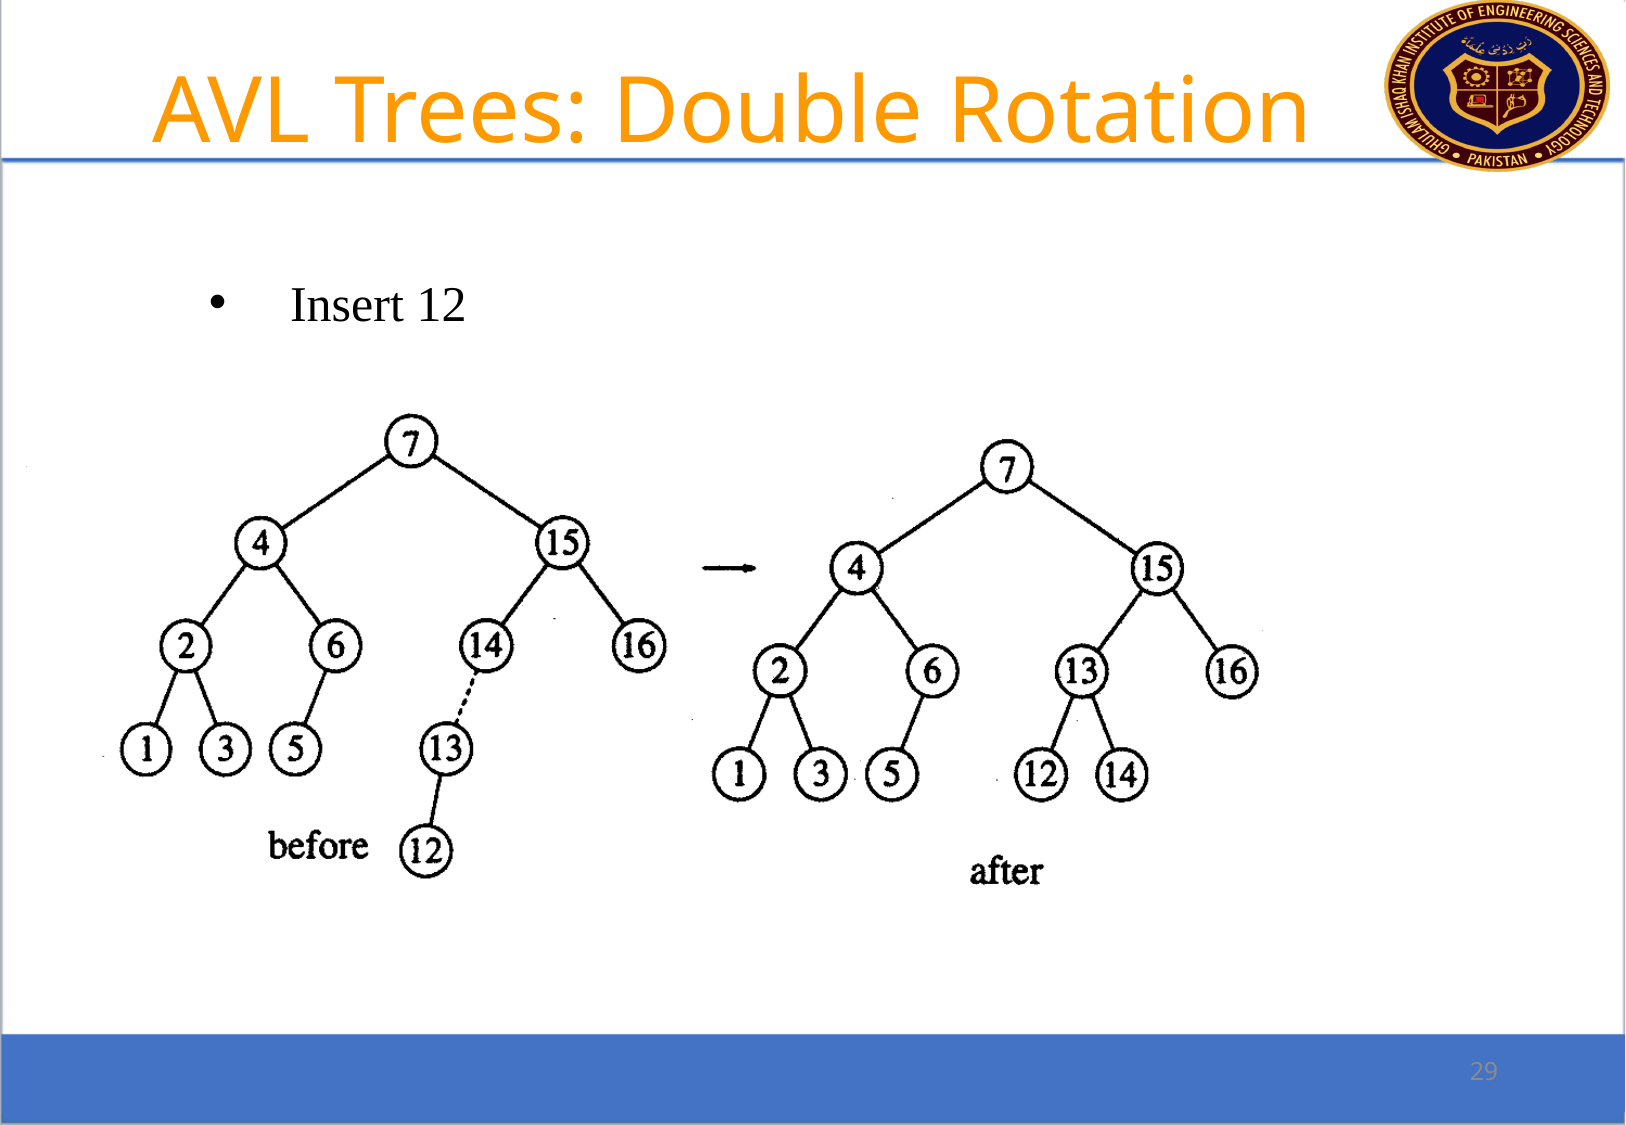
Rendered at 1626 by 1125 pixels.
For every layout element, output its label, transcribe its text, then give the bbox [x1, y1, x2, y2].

picture [0, 0, 1626, 1125]
text_box Insert 12 [193, 275, 1204, 375]
text_box AVL Trees: Double Rotation [137, 37, 1413, 188]
slide_number 29 [1147, 1042, 1514, 1103]
